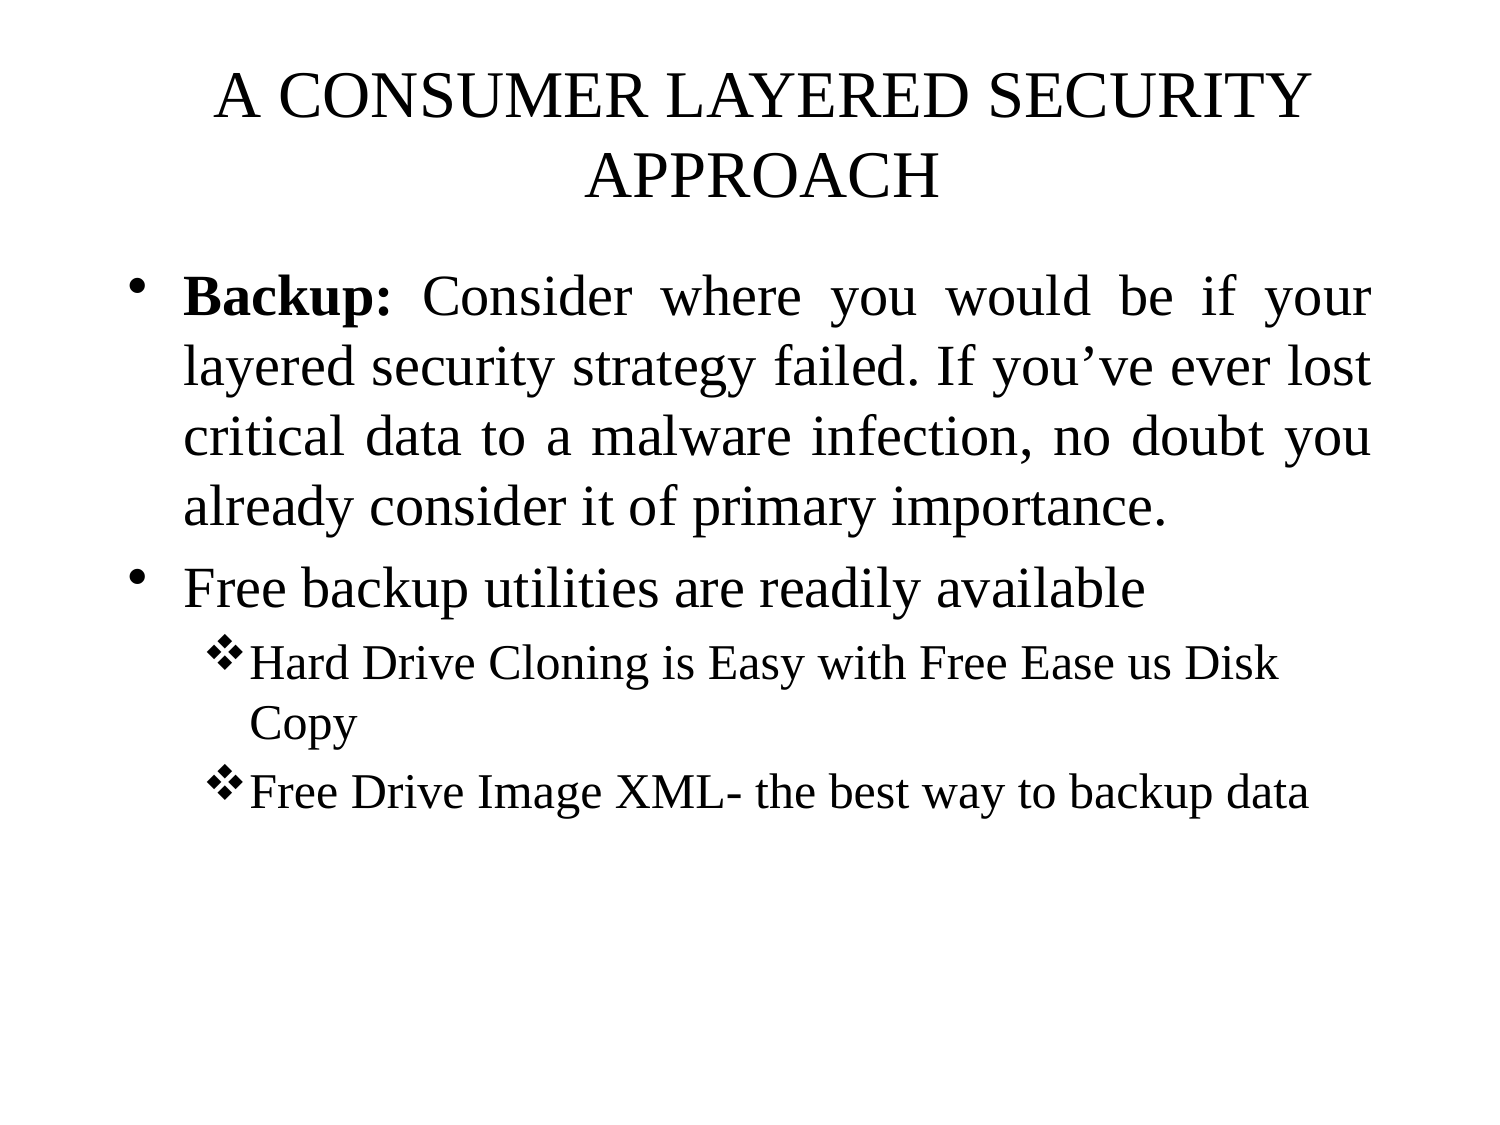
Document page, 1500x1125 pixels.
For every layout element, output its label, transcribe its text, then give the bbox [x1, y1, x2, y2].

title A CONSUMER LAYERED SECURITY APPROACH [124, 37, 1401, 226]
list Backup: Consider where you would be if your layered security strategy failed. If you’ve ever lost critical data to a malware infection, no doubt you already consider it of primary importance. Free backup utilities are readily available Hard Drive Cloning is Easy with Free Ease us Disk Copy Free Drive Image XML- the best way to backup data [112, 249, 1388, 1001]
